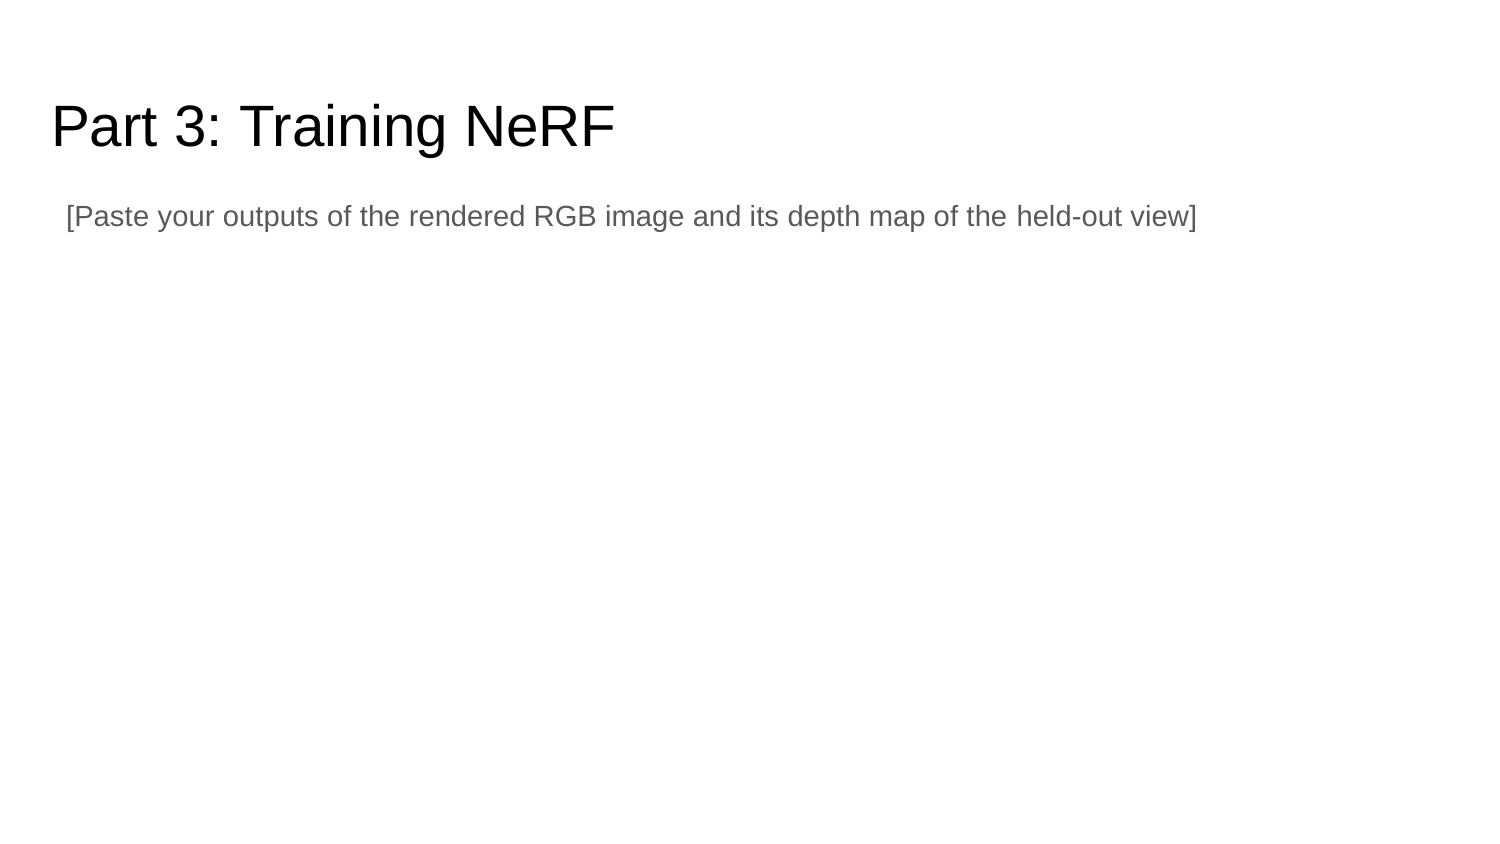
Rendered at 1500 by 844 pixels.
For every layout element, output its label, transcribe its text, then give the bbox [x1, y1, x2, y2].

title Part 3: Training NeRF [51, 72, 1449, 167]
title [51, 189, 1449, 750]
text_box [Paste your outputs of the rendered RGB image and its depth map of the held-out view] [51, 189, 1376, 240]
